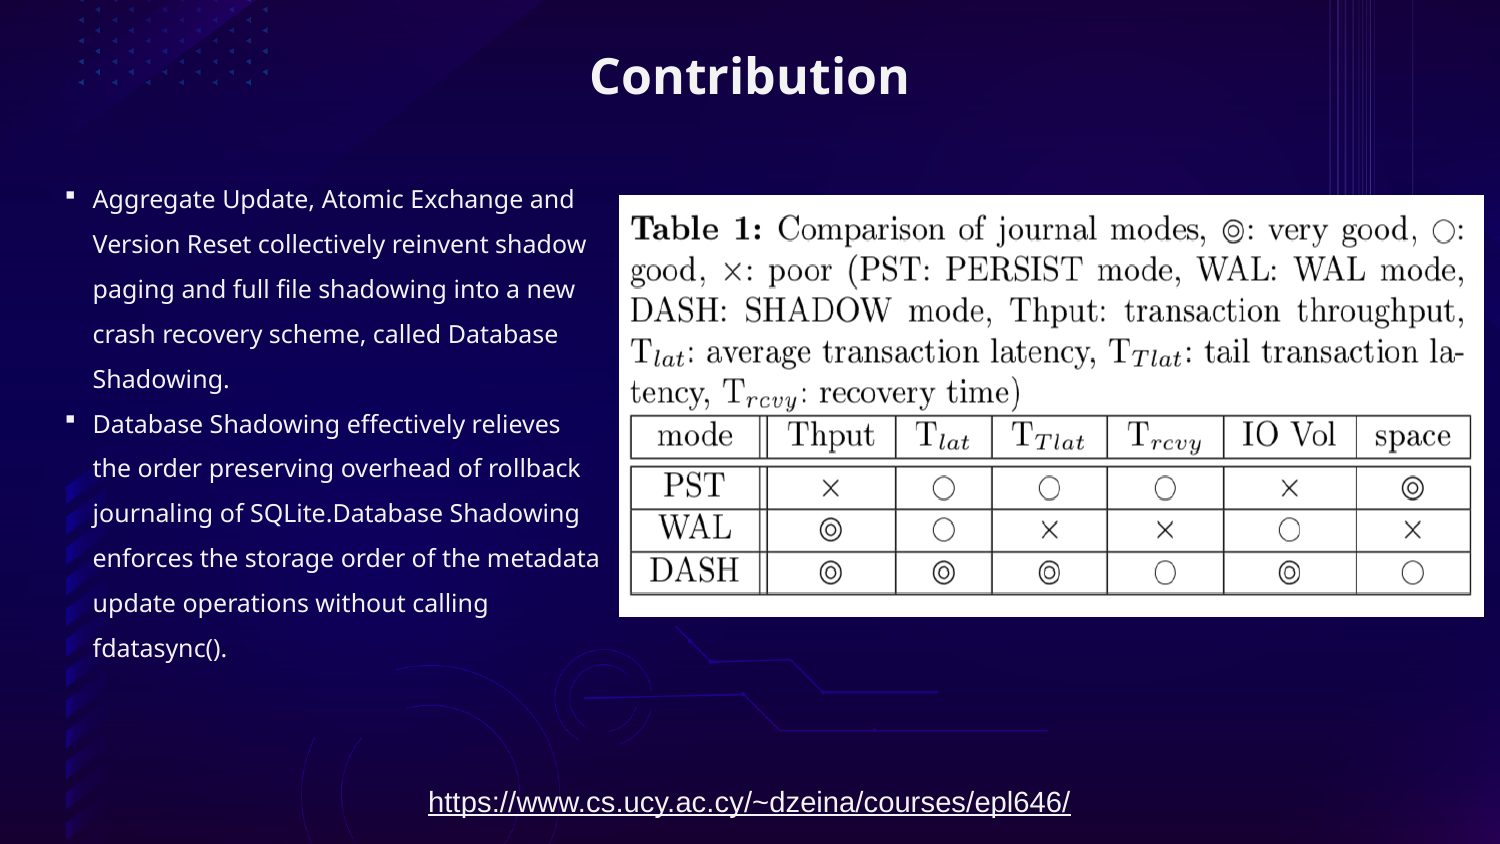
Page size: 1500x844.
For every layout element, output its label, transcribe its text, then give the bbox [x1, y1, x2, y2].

text_box https://www.cs.ucy.ac.cy/~dzeina/courses/epl646/ [413, 776, 1087, 826]
text_box Aggregate Update, Atomic Exchange and Version Reset collectively reinvent shadow paging and full file shadowing into a new crash recovery scheme, called Database Shadowing. Database Shadowing effectively relieves the order preserving overhead of rollback journaling of SQLite.Database Shadowing enforces the storage order of the metadata update operations without calling fdatasync(). [49, 153, 620, 701]
title Contribution [432, 40, 1068, 120]
picture [0, 0, 1500, 844]
